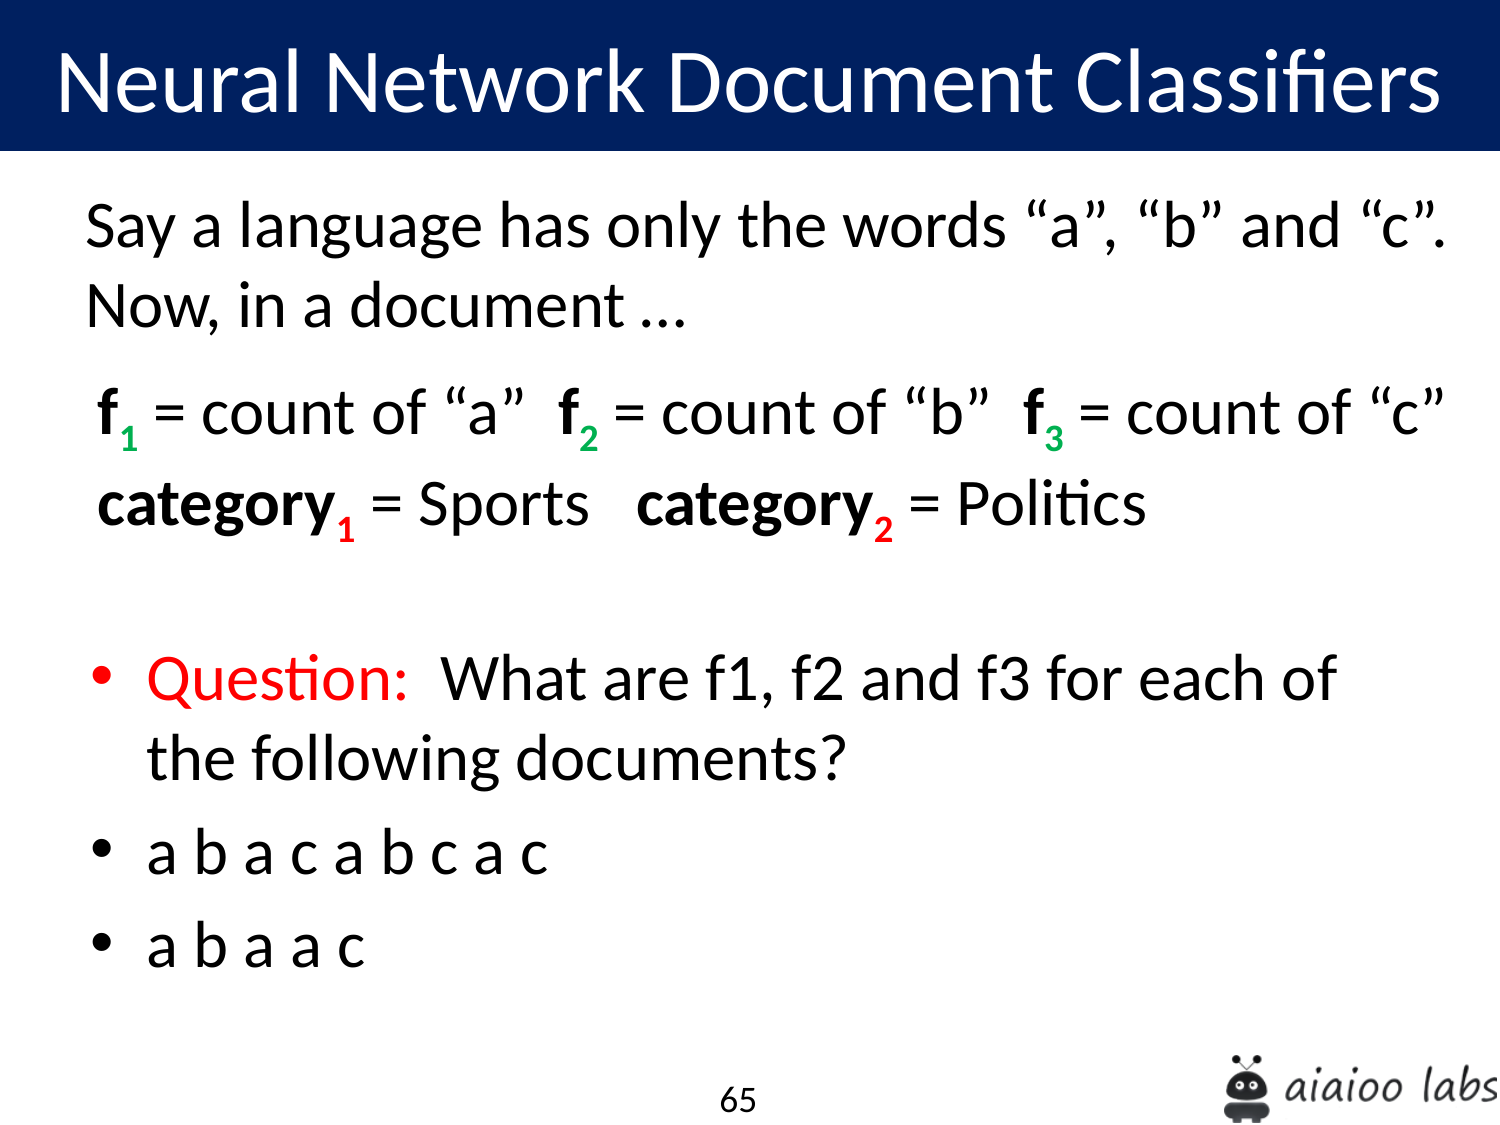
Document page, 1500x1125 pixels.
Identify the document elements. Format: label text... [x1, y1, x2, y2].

text_box Neural Network Document Classifiers [0, 0, 1500, 151]
picture [1224, 1055, 1497, 1123]
list Question: What are f1, f2 and f3 for each of the following documents? a b a c a b c a c a b a a c [75, 626, 1425, 1115]
text_box f1 = count of “a” f2 = count of “b” f3 = count of “c” category1 = Sports category2 = Politics [83, 360, 1479, 558]
text_box Say a language has only the words “a”, “b” and “c”. Now, in a document … [70, 173, 1465, 348]
